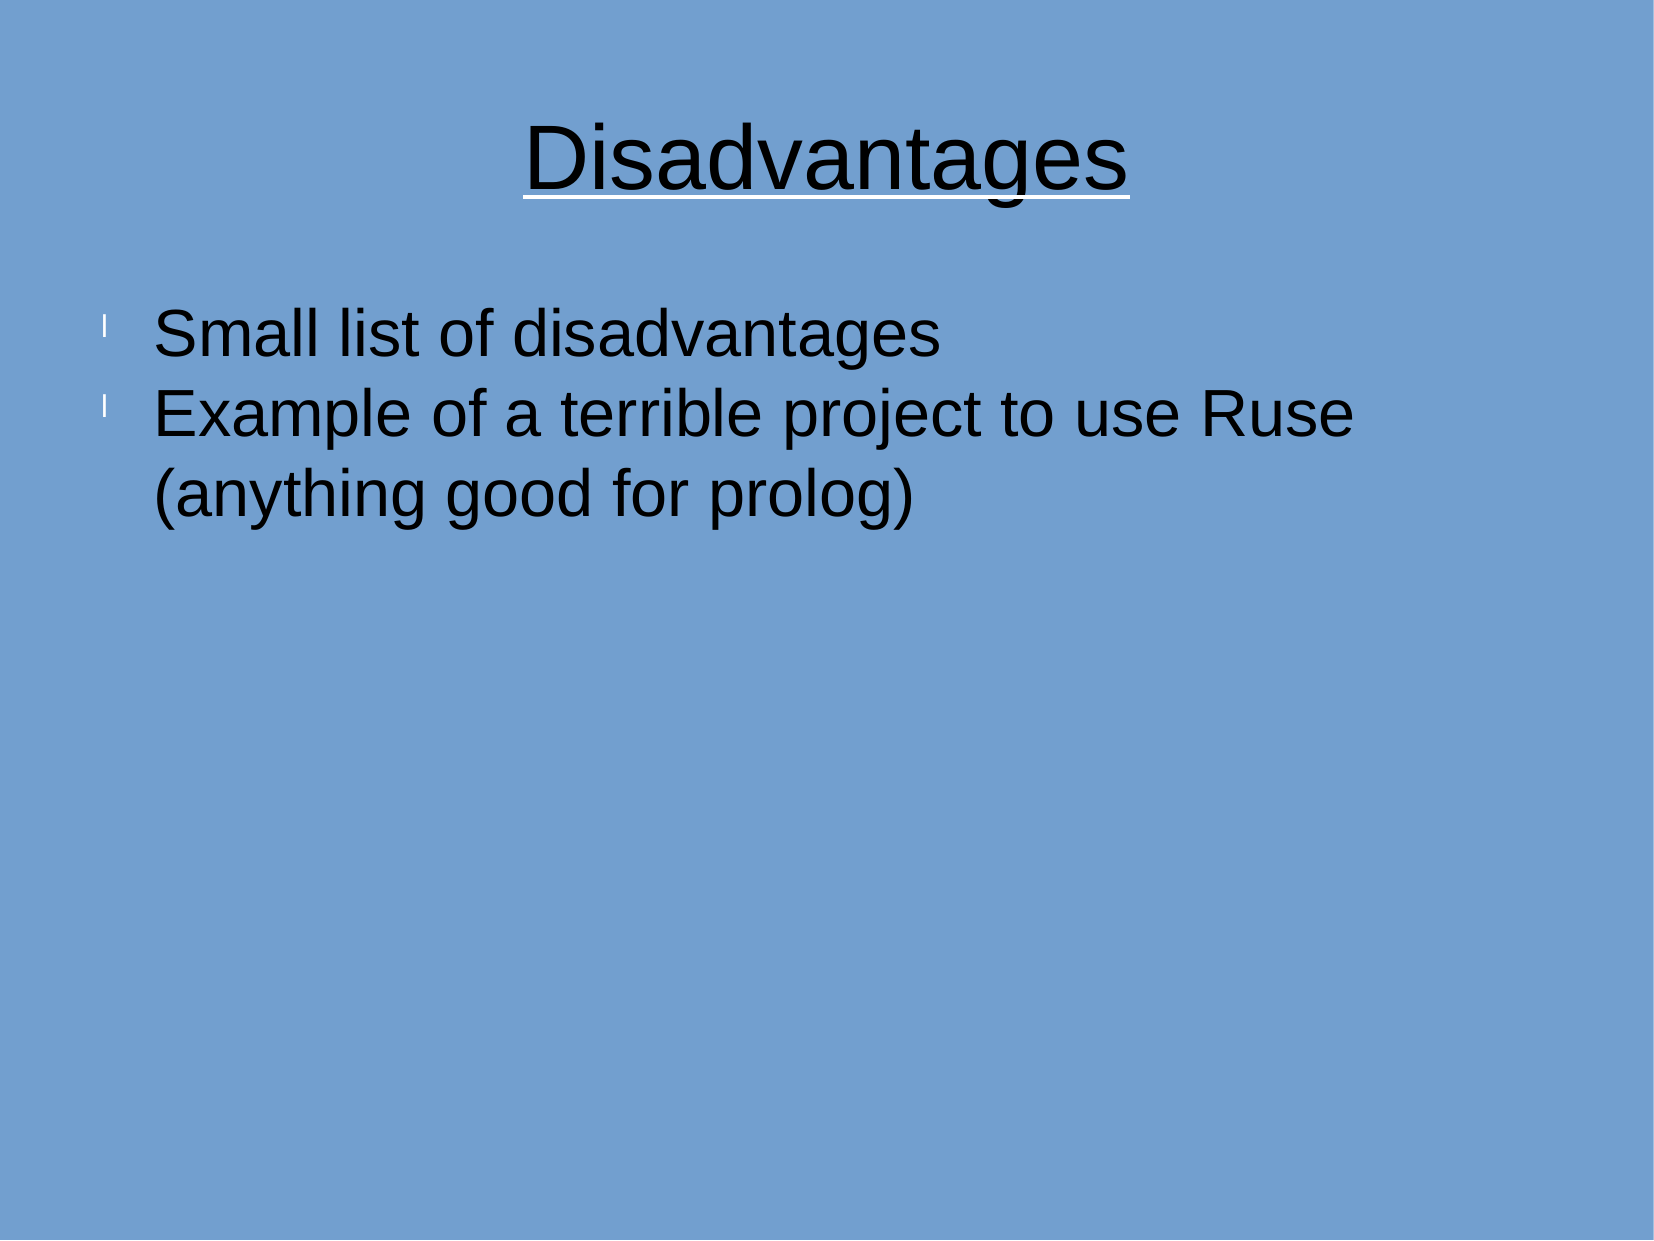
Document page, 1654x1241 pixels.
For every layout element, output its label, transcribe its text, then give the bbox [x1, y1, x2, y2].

text_box Disadvantages [82, 49, 1571, 257]
text_box Small list of disadvantages Example of a terrible project to use Ruse (anything good for prolog) [82, 290, 1571, 1010]
